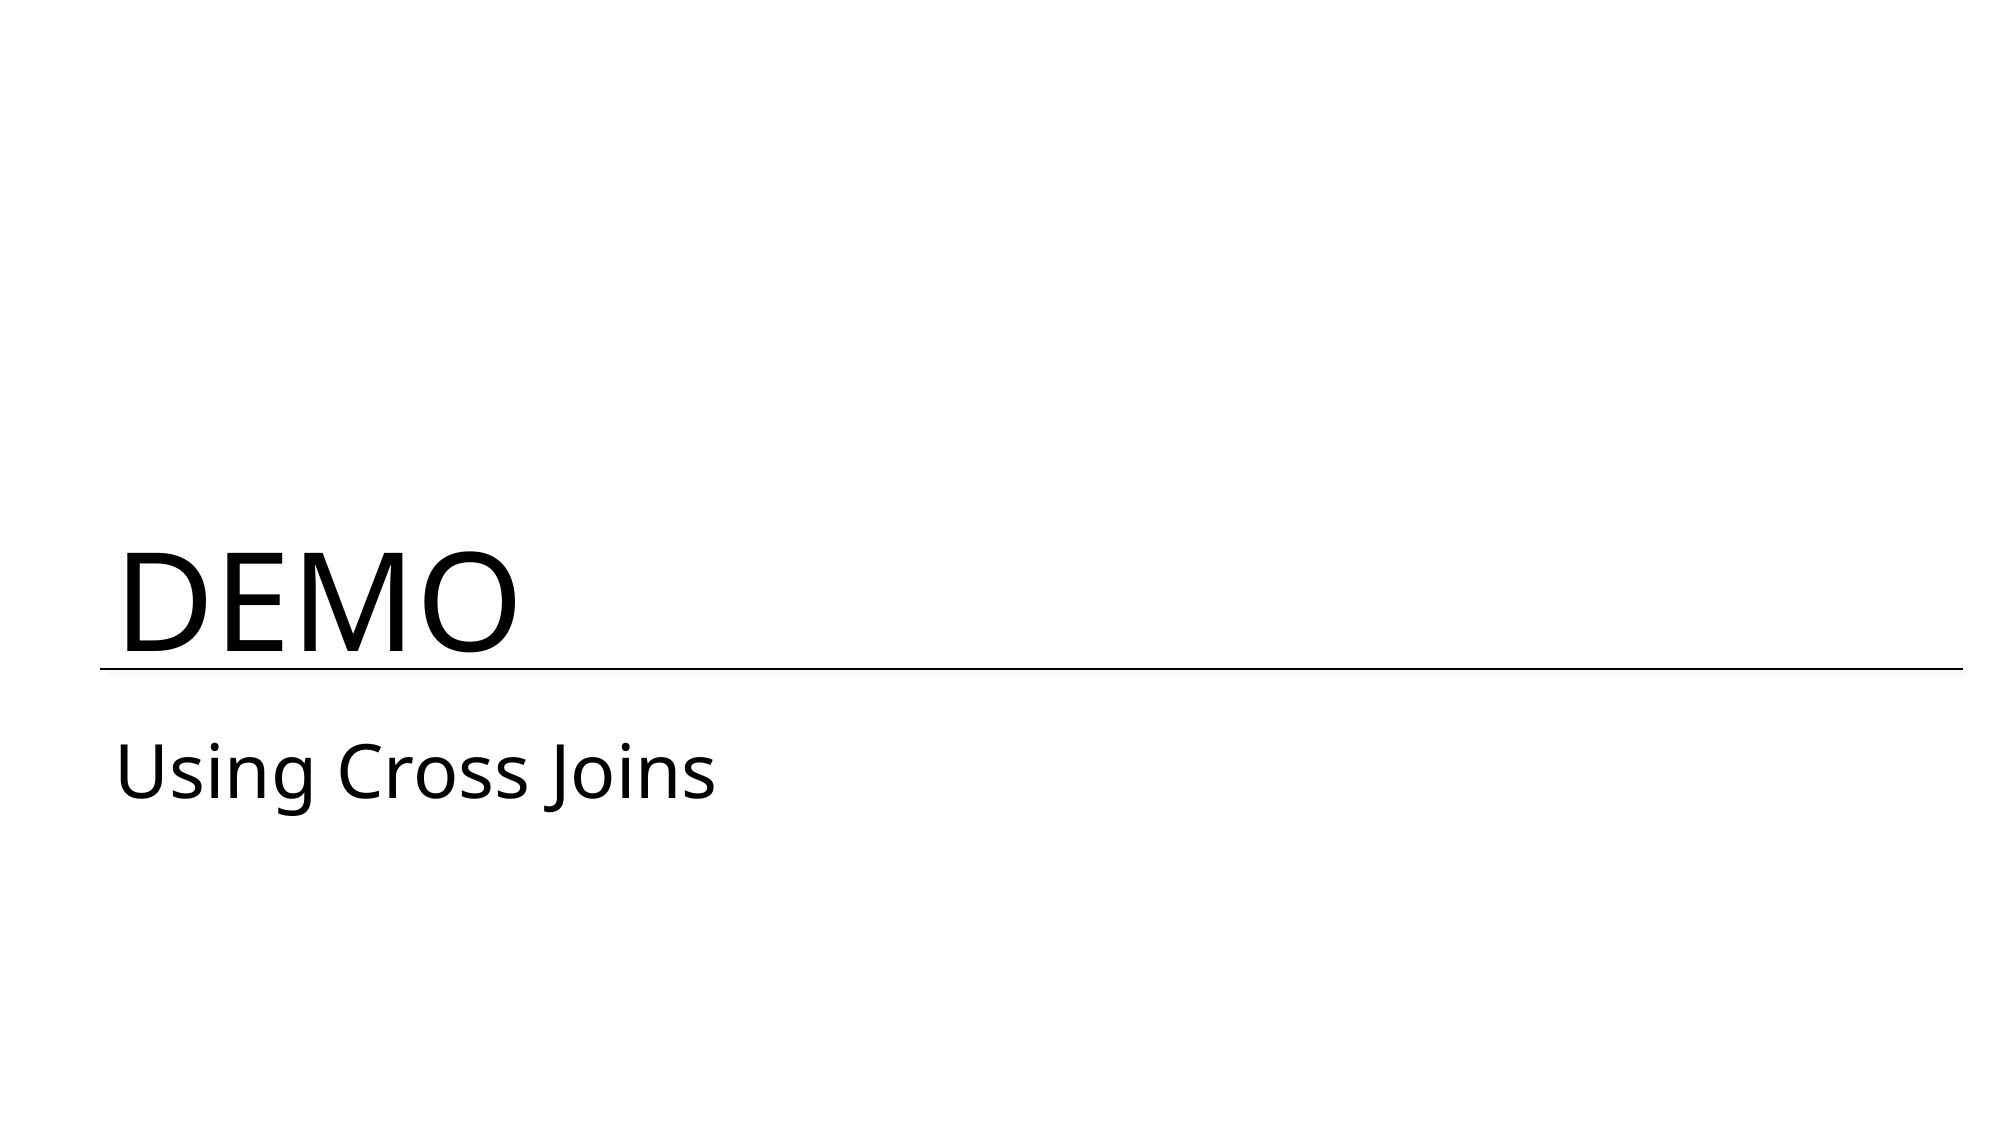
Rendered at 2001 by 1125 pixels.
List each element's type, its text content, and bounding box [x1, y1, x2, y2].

title Using Cross Joins [99, 733, 1976, 1009]
